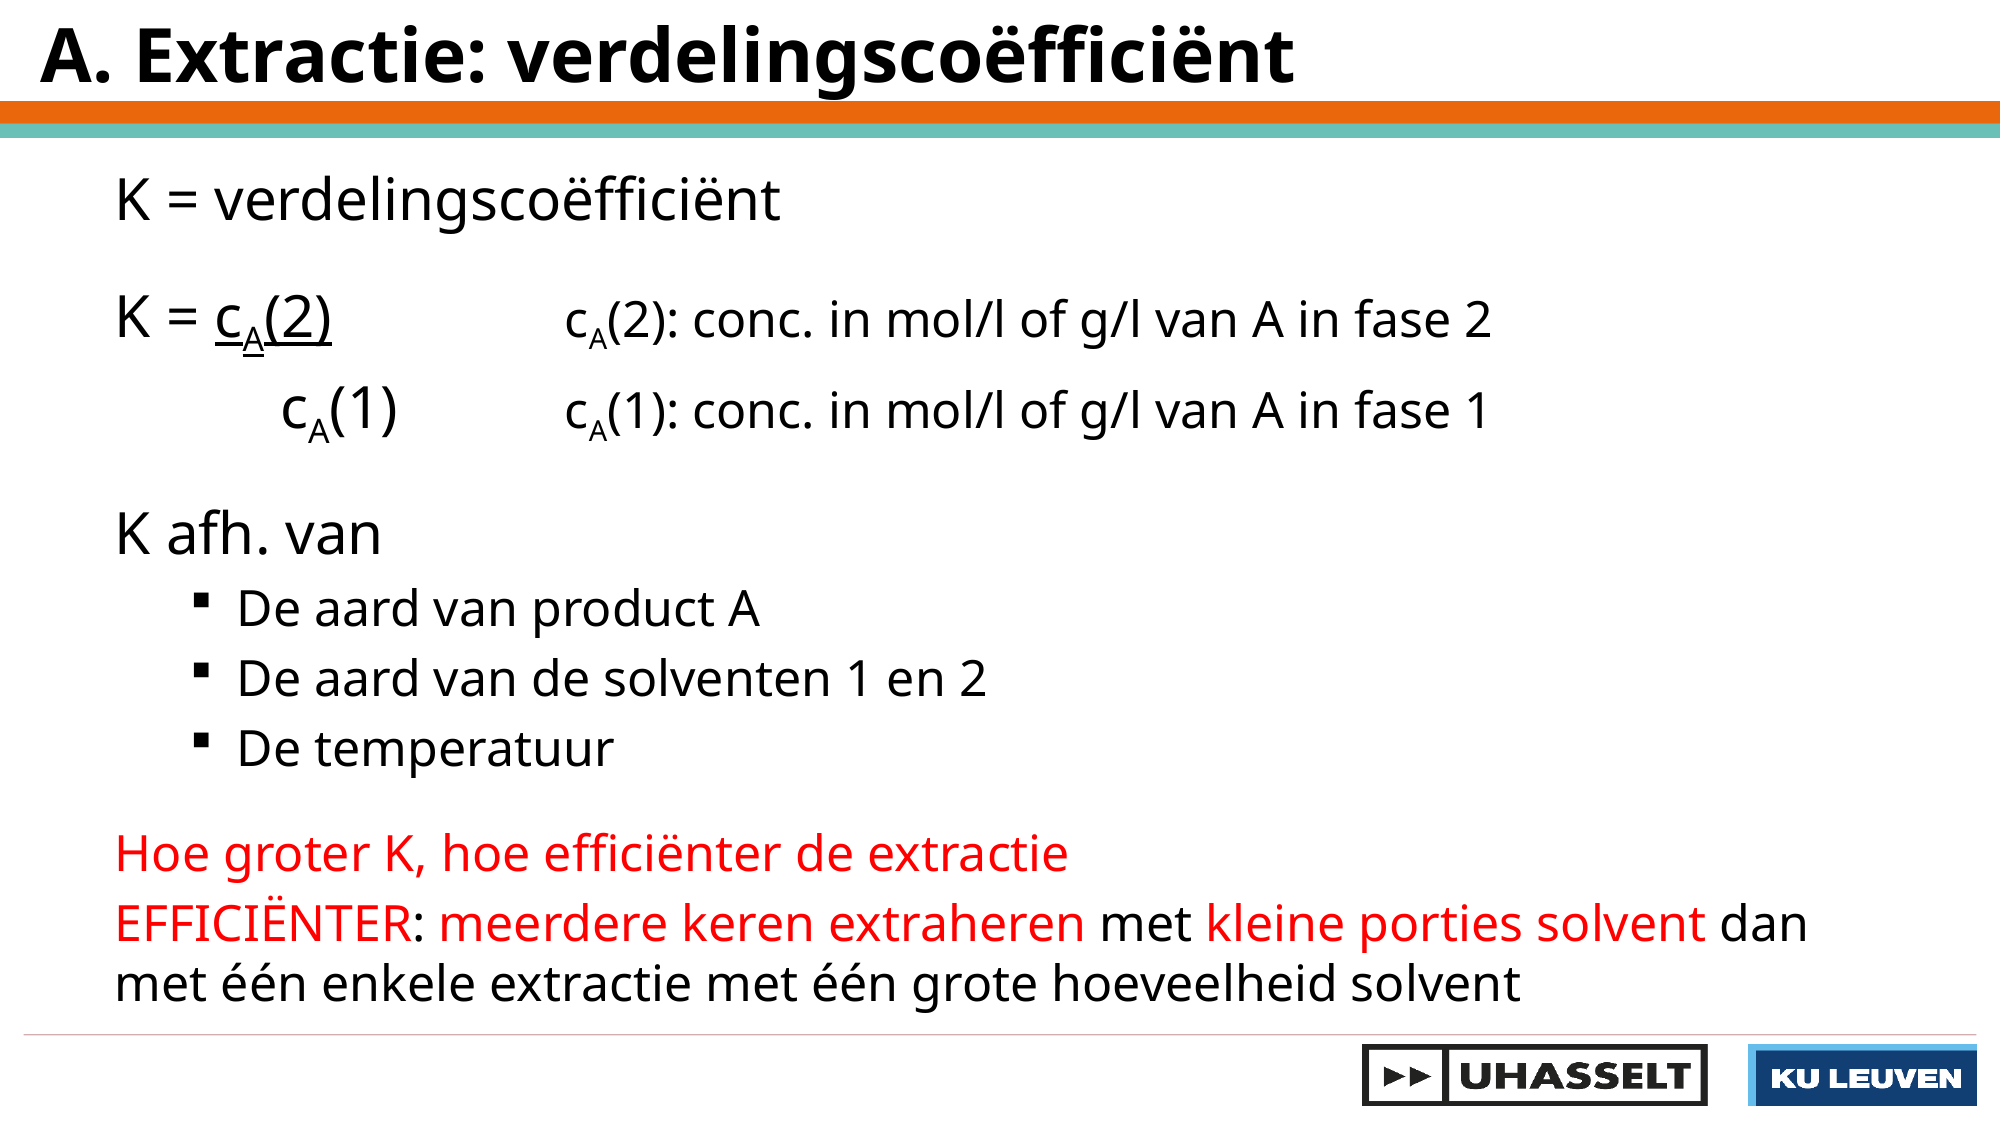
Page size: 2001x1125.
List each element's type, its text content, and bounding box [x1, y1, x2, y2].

list K = verdelingscoëfficiënt K = cA(2) cA(2): conc. in mol/l of g/l van A in fase 2 cA(1) cA(1): conc. in mol/l of g/l van A in fase 1 K afh. van De aard van product A De aard van de solventen 1 en 2 De temperatuur Hoe groter K, hoe efficiënter de extractie EFFICIËNTER: meerdere keren extraheren met kleine porties solvent dan met één enkele extractie met één grote hoeveelheid solvent [99, 154, 1900, 1005]
title A. Extractie: verdelingscoëfficiënt [25, 7, 1993, 98]
picture [1362, 1044, 1977, 1106]
